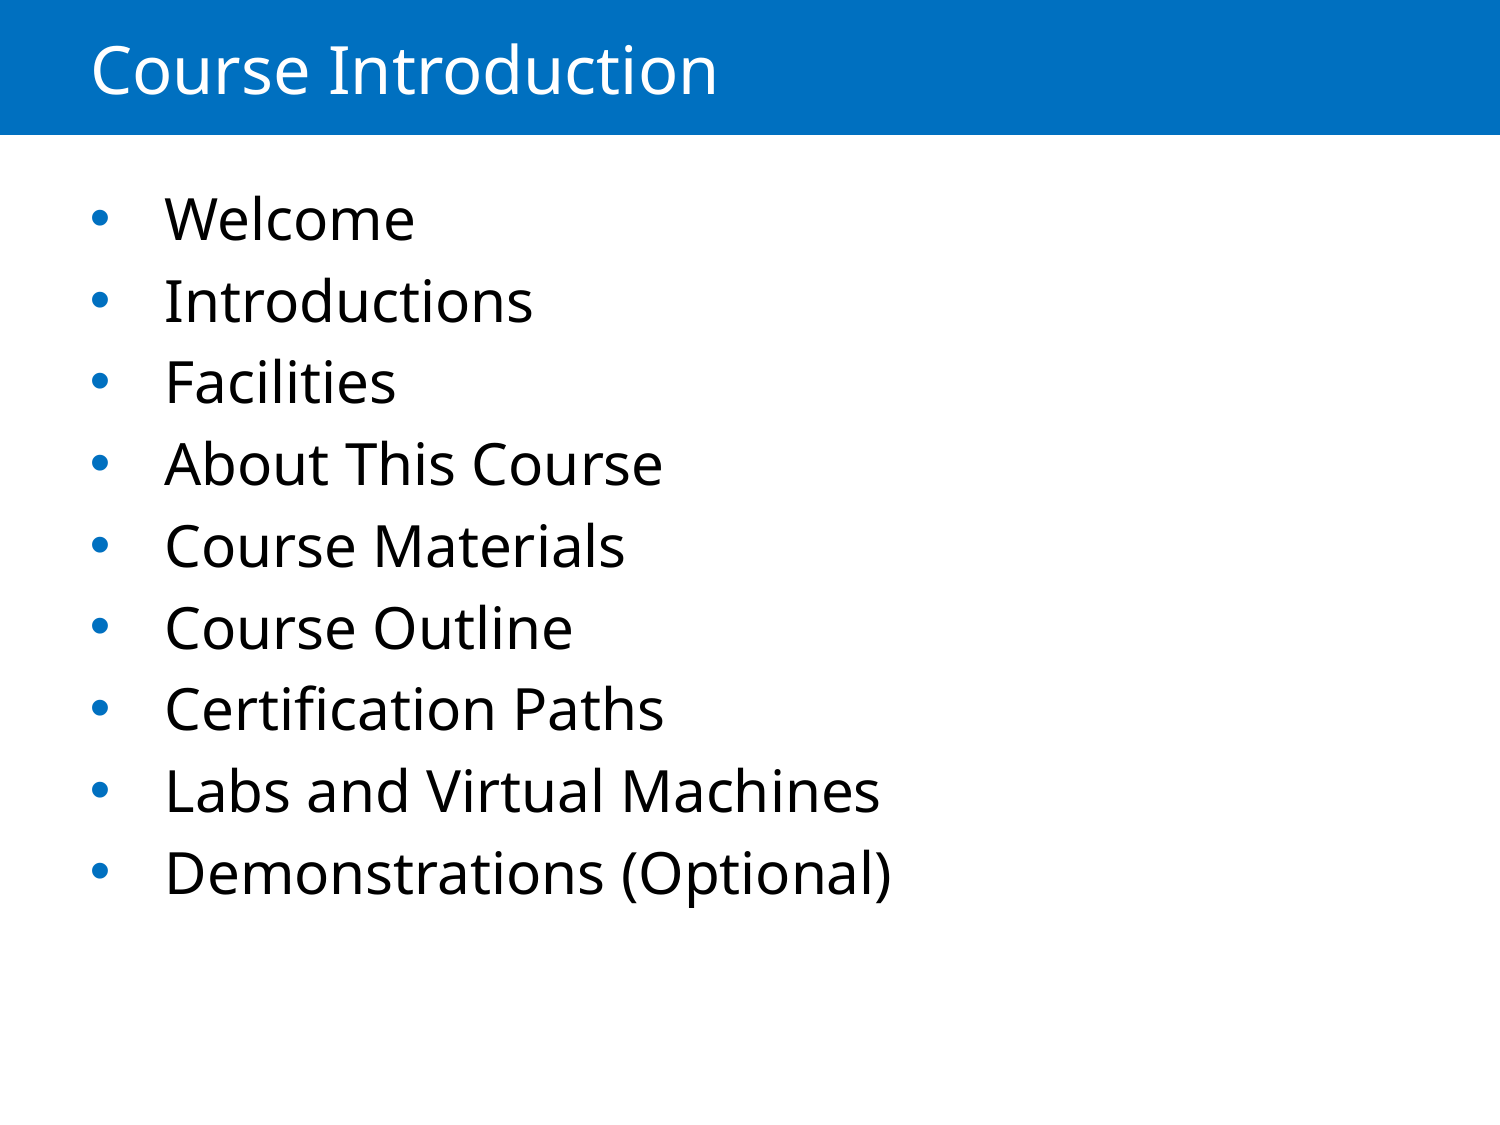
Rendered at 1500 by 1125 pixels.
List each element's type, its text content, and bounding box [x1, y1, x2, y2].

text_box [75, 167, 1408, 1012]
title Course Introduction [75, 0, 1425, 135]
list Welcome Introductions Facilities About This Course Course Materials Course Outline Certification Paths Labs and Virtual Machines Demonstrations (Optional) [75, 174, 1425, 1013]
